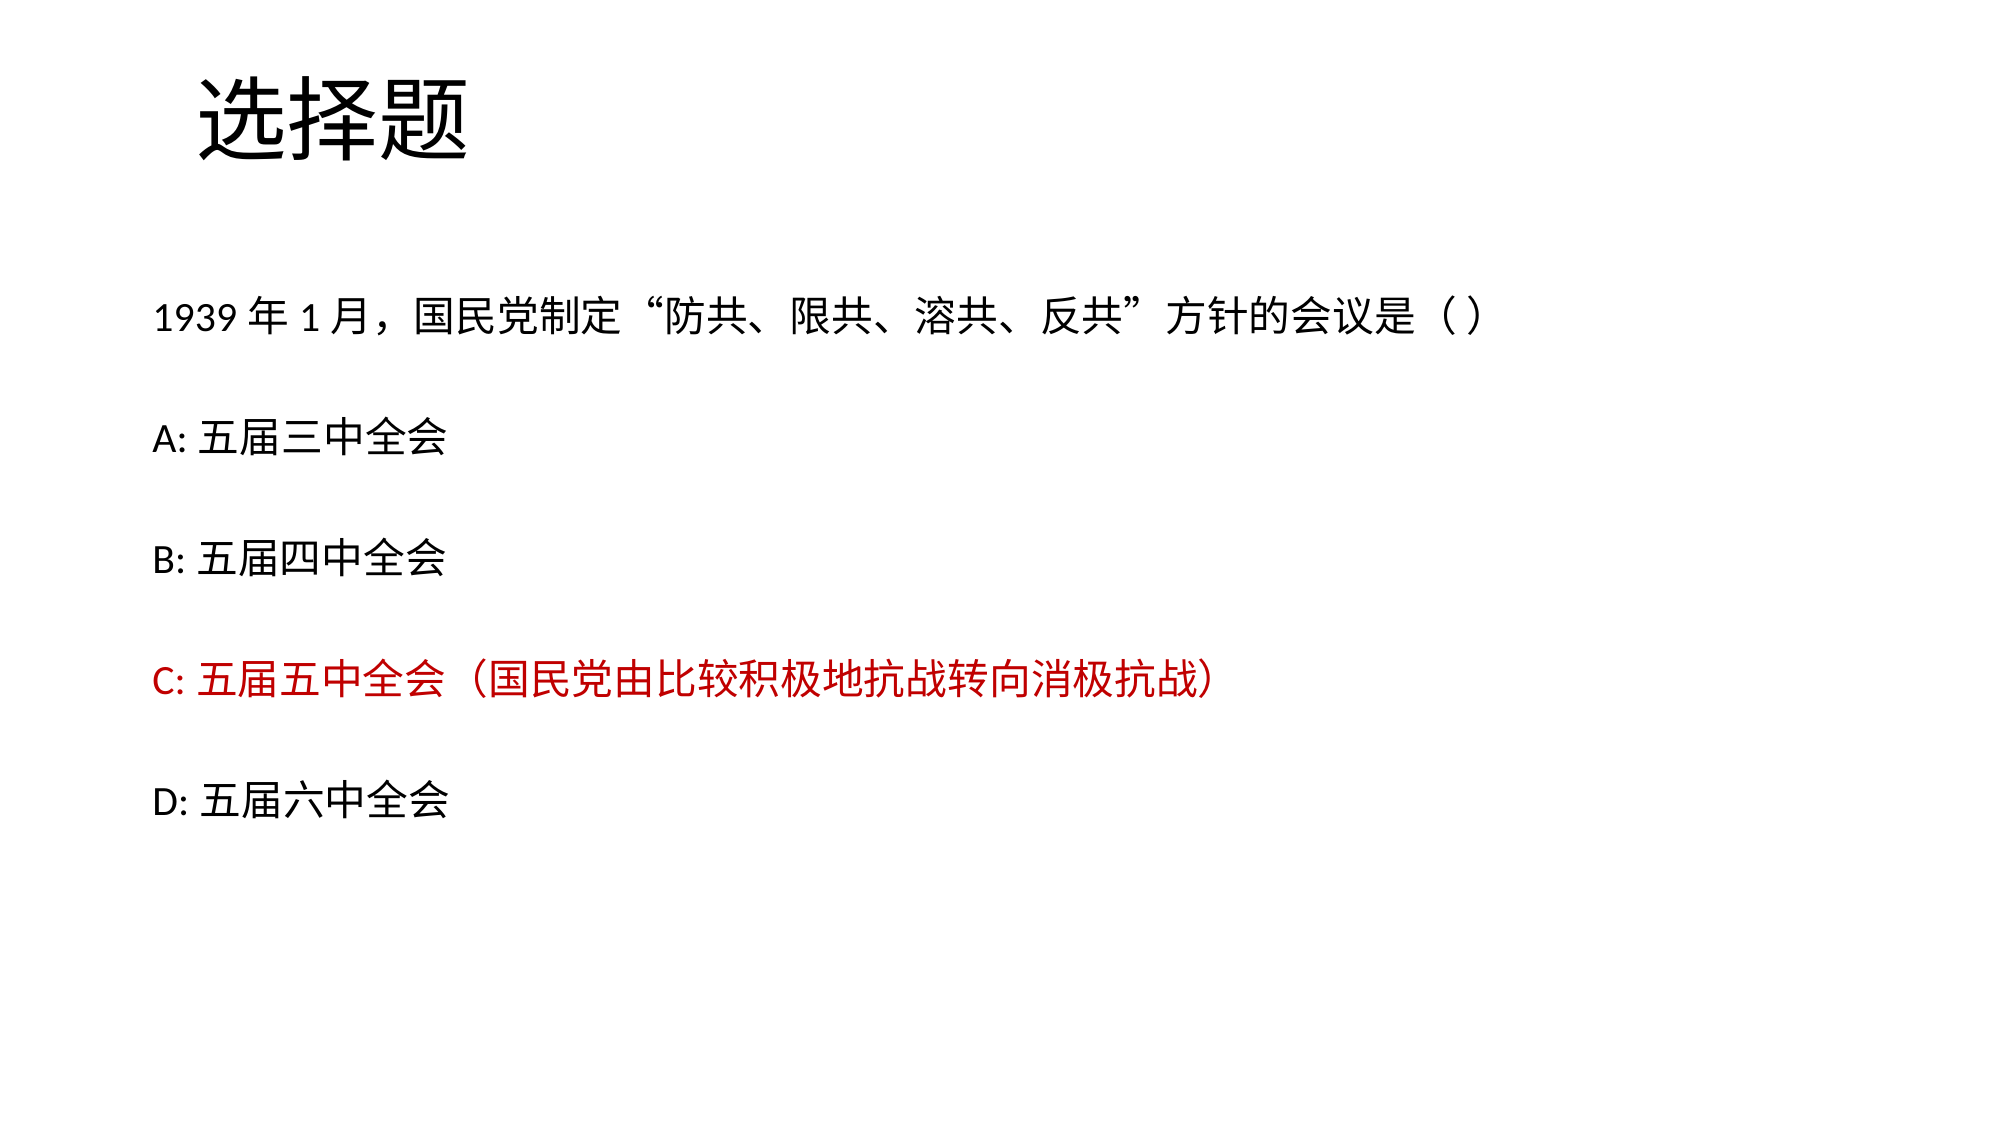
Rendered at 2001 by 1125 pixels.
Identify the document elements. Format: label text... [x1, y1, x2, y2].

list 1939年1月，国民党制定“防共、限共、溶共、反共”方针的会议是（ ） A:五届三中全会 B:五届四中全会 C:五届五中全会（国民党由比较积极地抗战转向消极抗战） D:五届六中全会 [137, 232, 2000, 1079]
title 选择题 [137, 14, 1863, 232]
